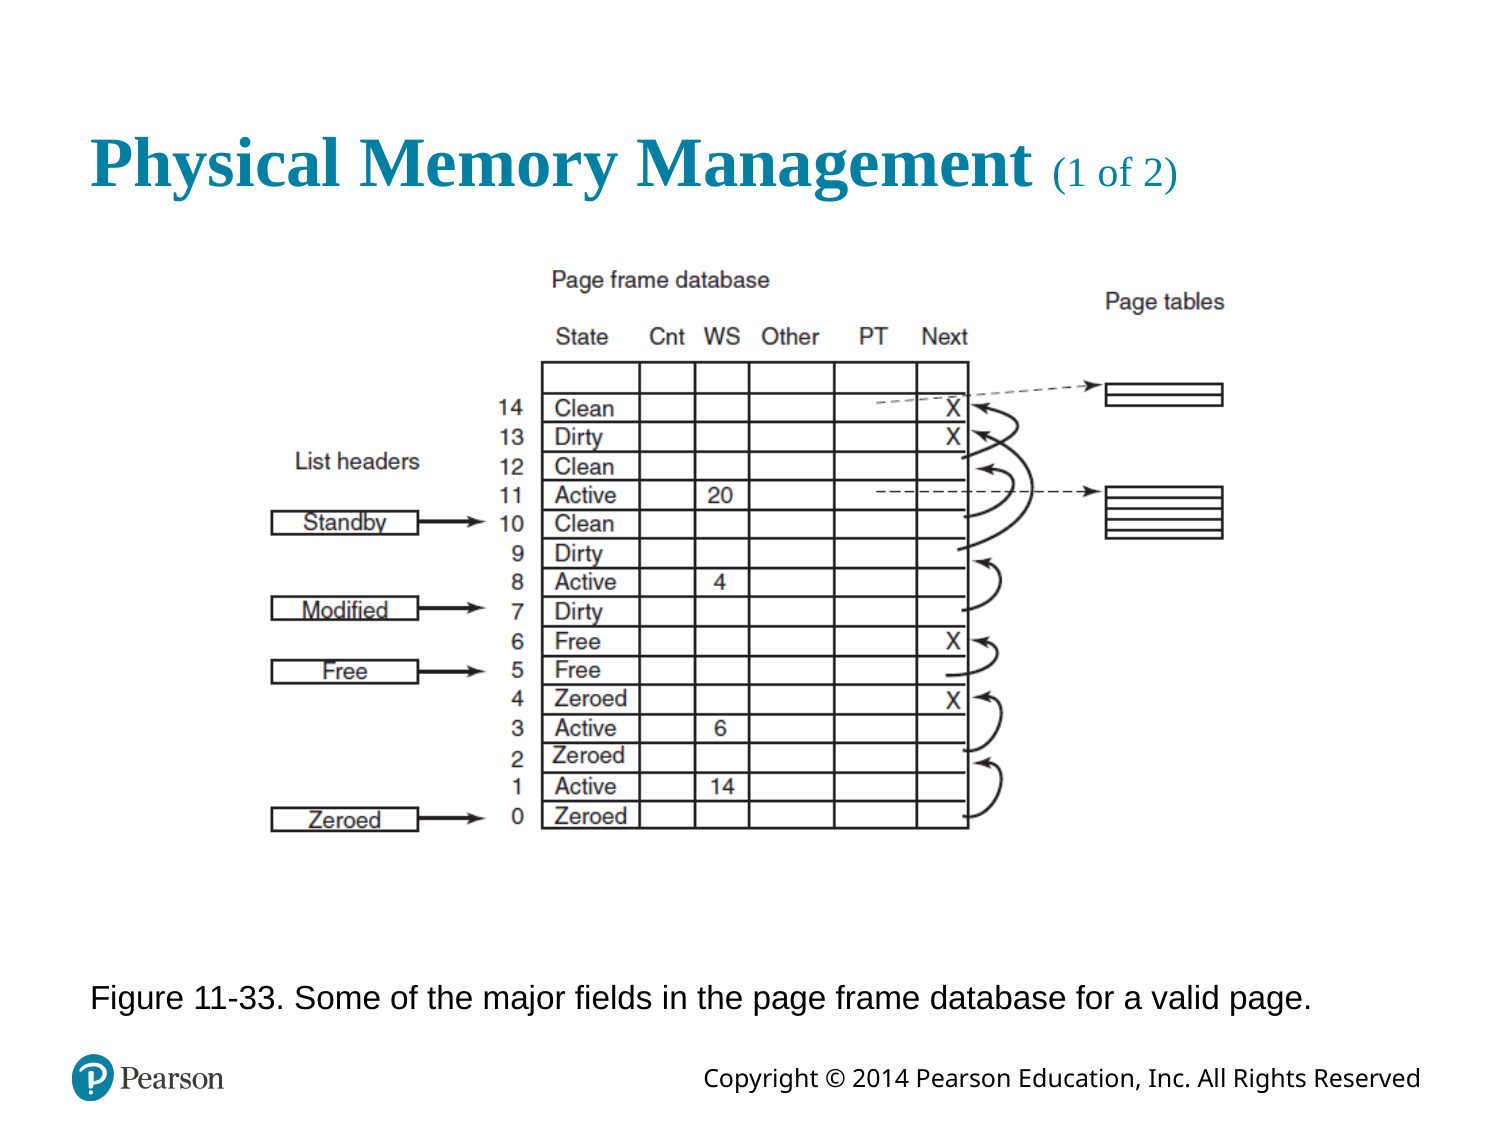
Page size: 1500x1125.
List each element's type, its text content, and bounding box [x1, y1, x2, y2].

picture [72, 1087, 83, 1101]
picture [244, 246, 1256, 850]
picture [98, 1054, 224, 1101]
title Physical Memory Management (1 of 2) [75, 40, 1425, 216]
picture [72, 1054, 88, 1070]
list Figure 11-33. Some of the major fields in the page frame database for a valid page. [75, 880, 1425, 1031]
picture [80, 1063, 106, 1088]
